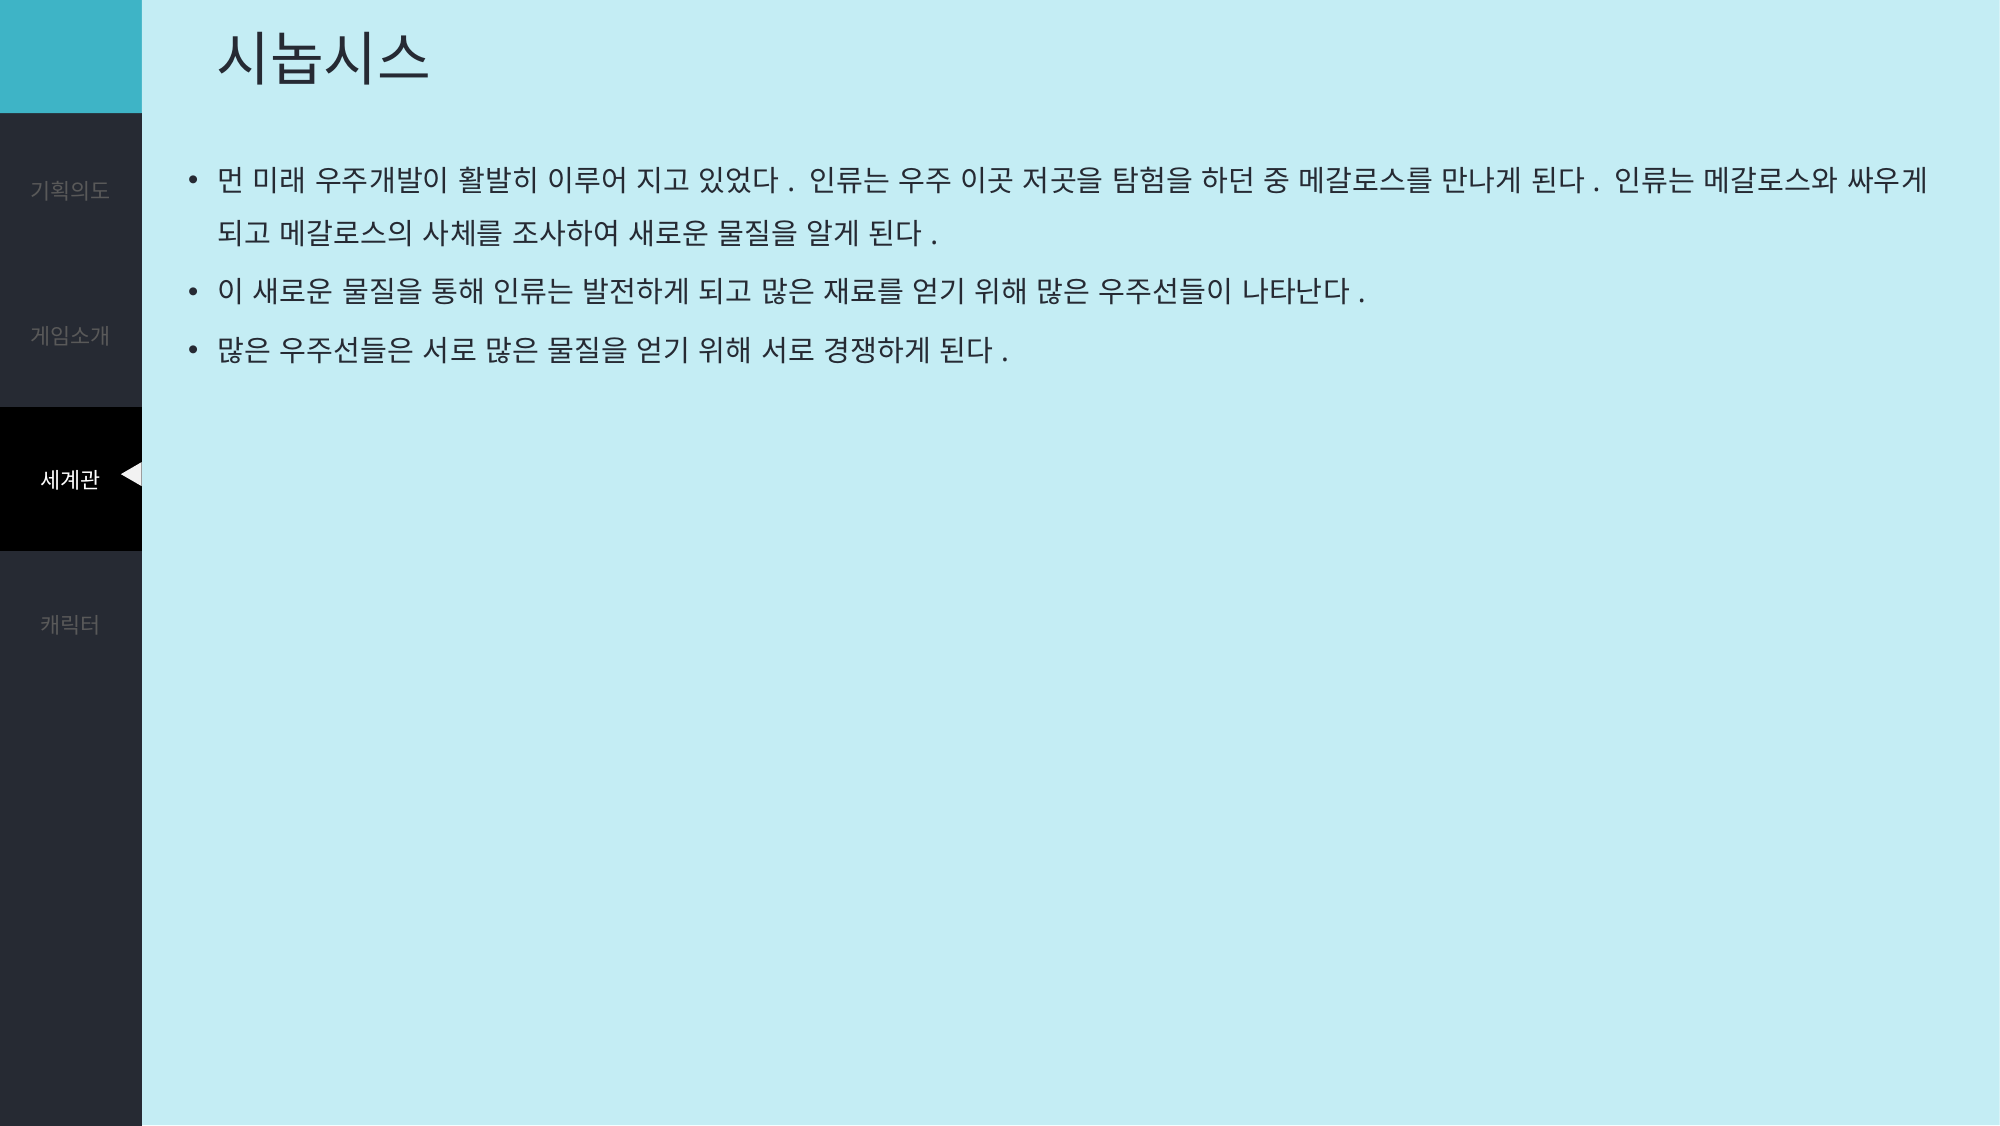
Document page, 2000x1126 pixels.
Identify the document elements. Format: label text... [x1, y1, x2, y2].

list 먼 미래 우주개발이 활발히 이루어 지고 있었다. 인류는 우주 이곳 저곳을 탐험을 하던 중 메갈로스를 만나게 된다. 인류는 메갈로스와 싸우게 되고 메갈로스의 사체를 조사하여 새로운 물질을 알게 된다. 이 새로운 물질을 통해 인류는 발전하게 되고 많은 재료를 얻기 위해 많은 우주선들이 나타난다. 많은 우주선들은 서로 많은 물질을 얻기 위해 서로 경쟁하게 된다. [173, 137, 1969, 1024]
title 시놉시스 [201, 1, 1900, 114]
